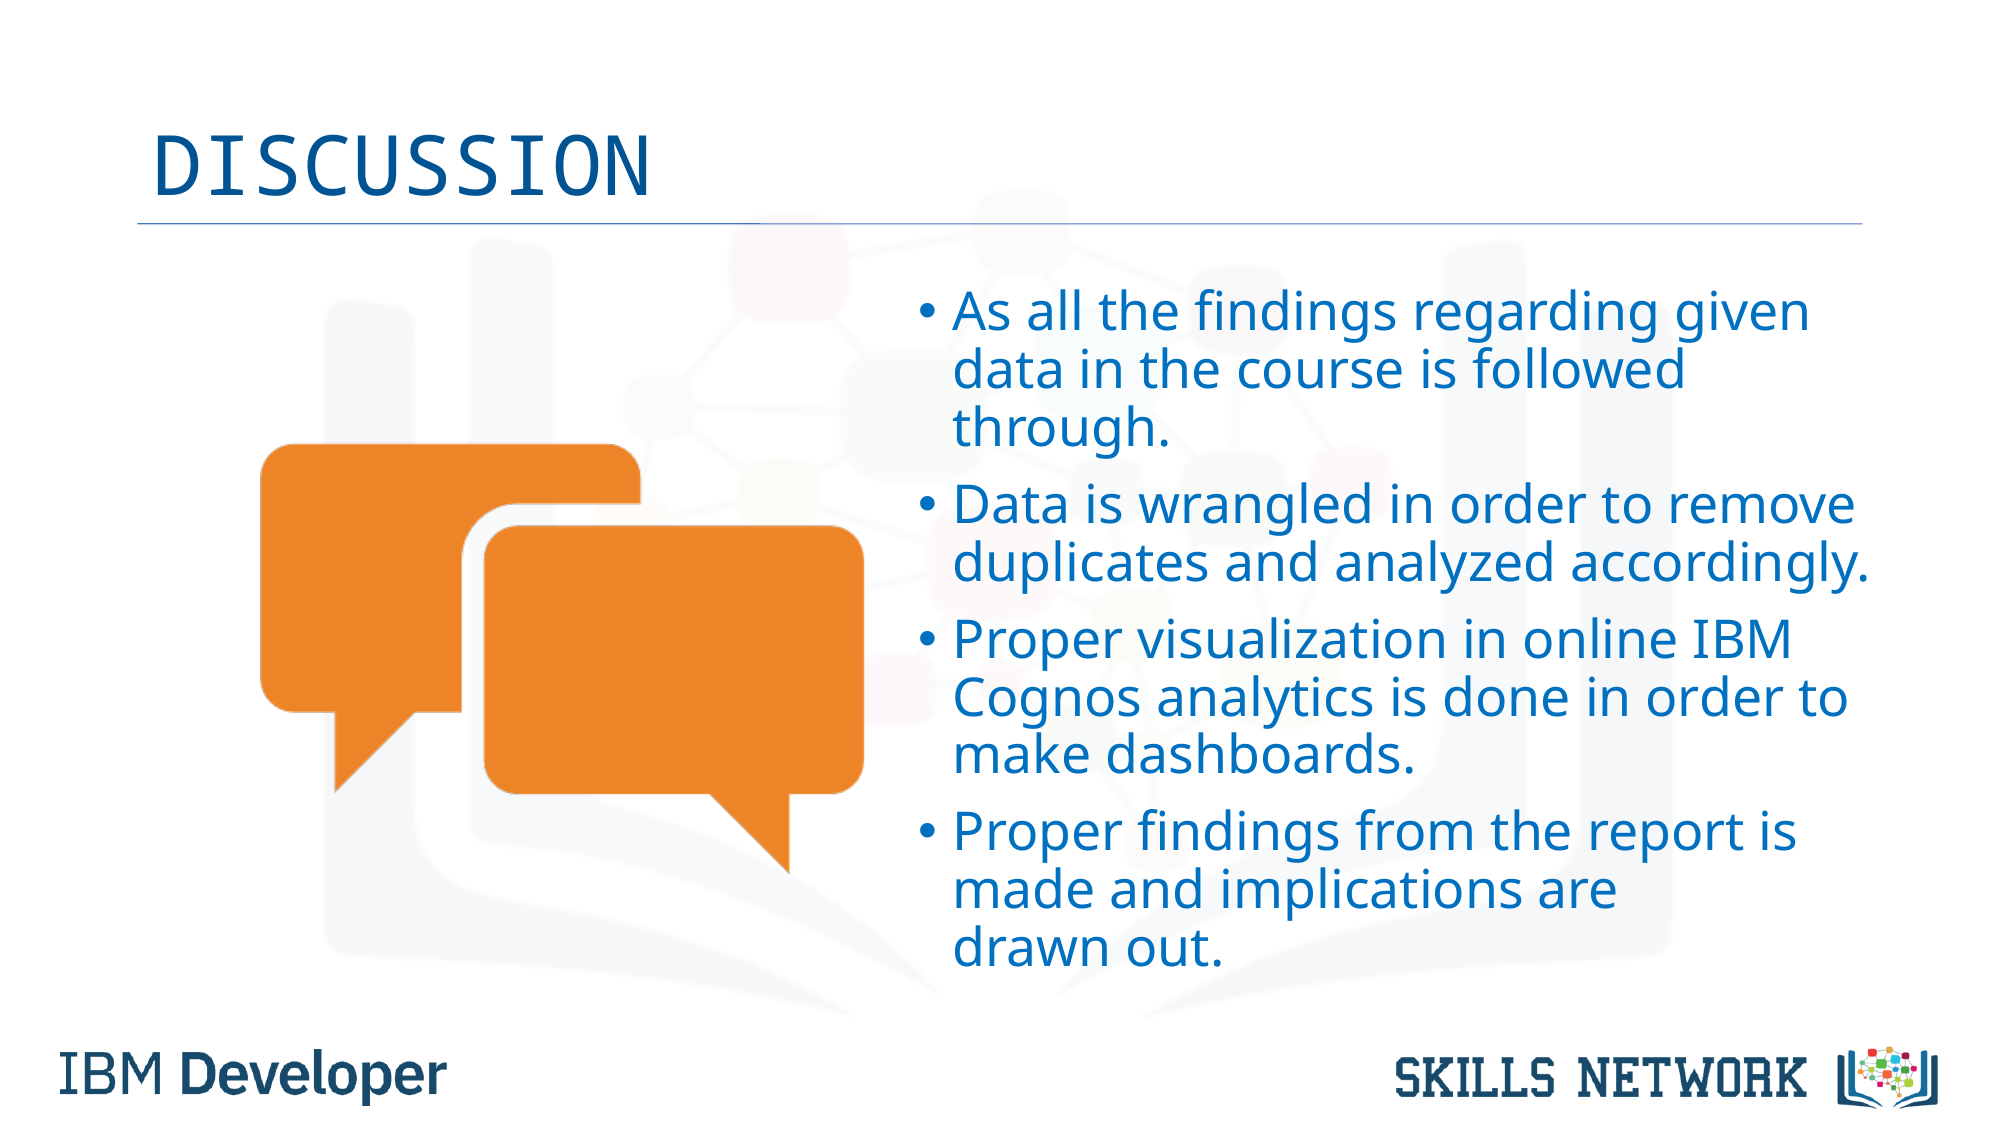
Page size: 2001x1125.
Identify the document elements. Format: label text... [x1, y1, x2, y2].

list As all the findings regarding given data in the course is followed through. Data is wrangled in order to remove duplicates and analyzed accordingly. Proper visualization in online IBM Cognos analytics is done in order to make dashboards. Proper findings from the report is made and implications are drawn out. [903, 277, 1887, 1014]
picture [55, 1045, 459, 1108]
title DISCUSSION [137, 59, 1863, 278]
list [205, 299, 920, 1014]
picture [1390, 1045, 1945, 1111]
